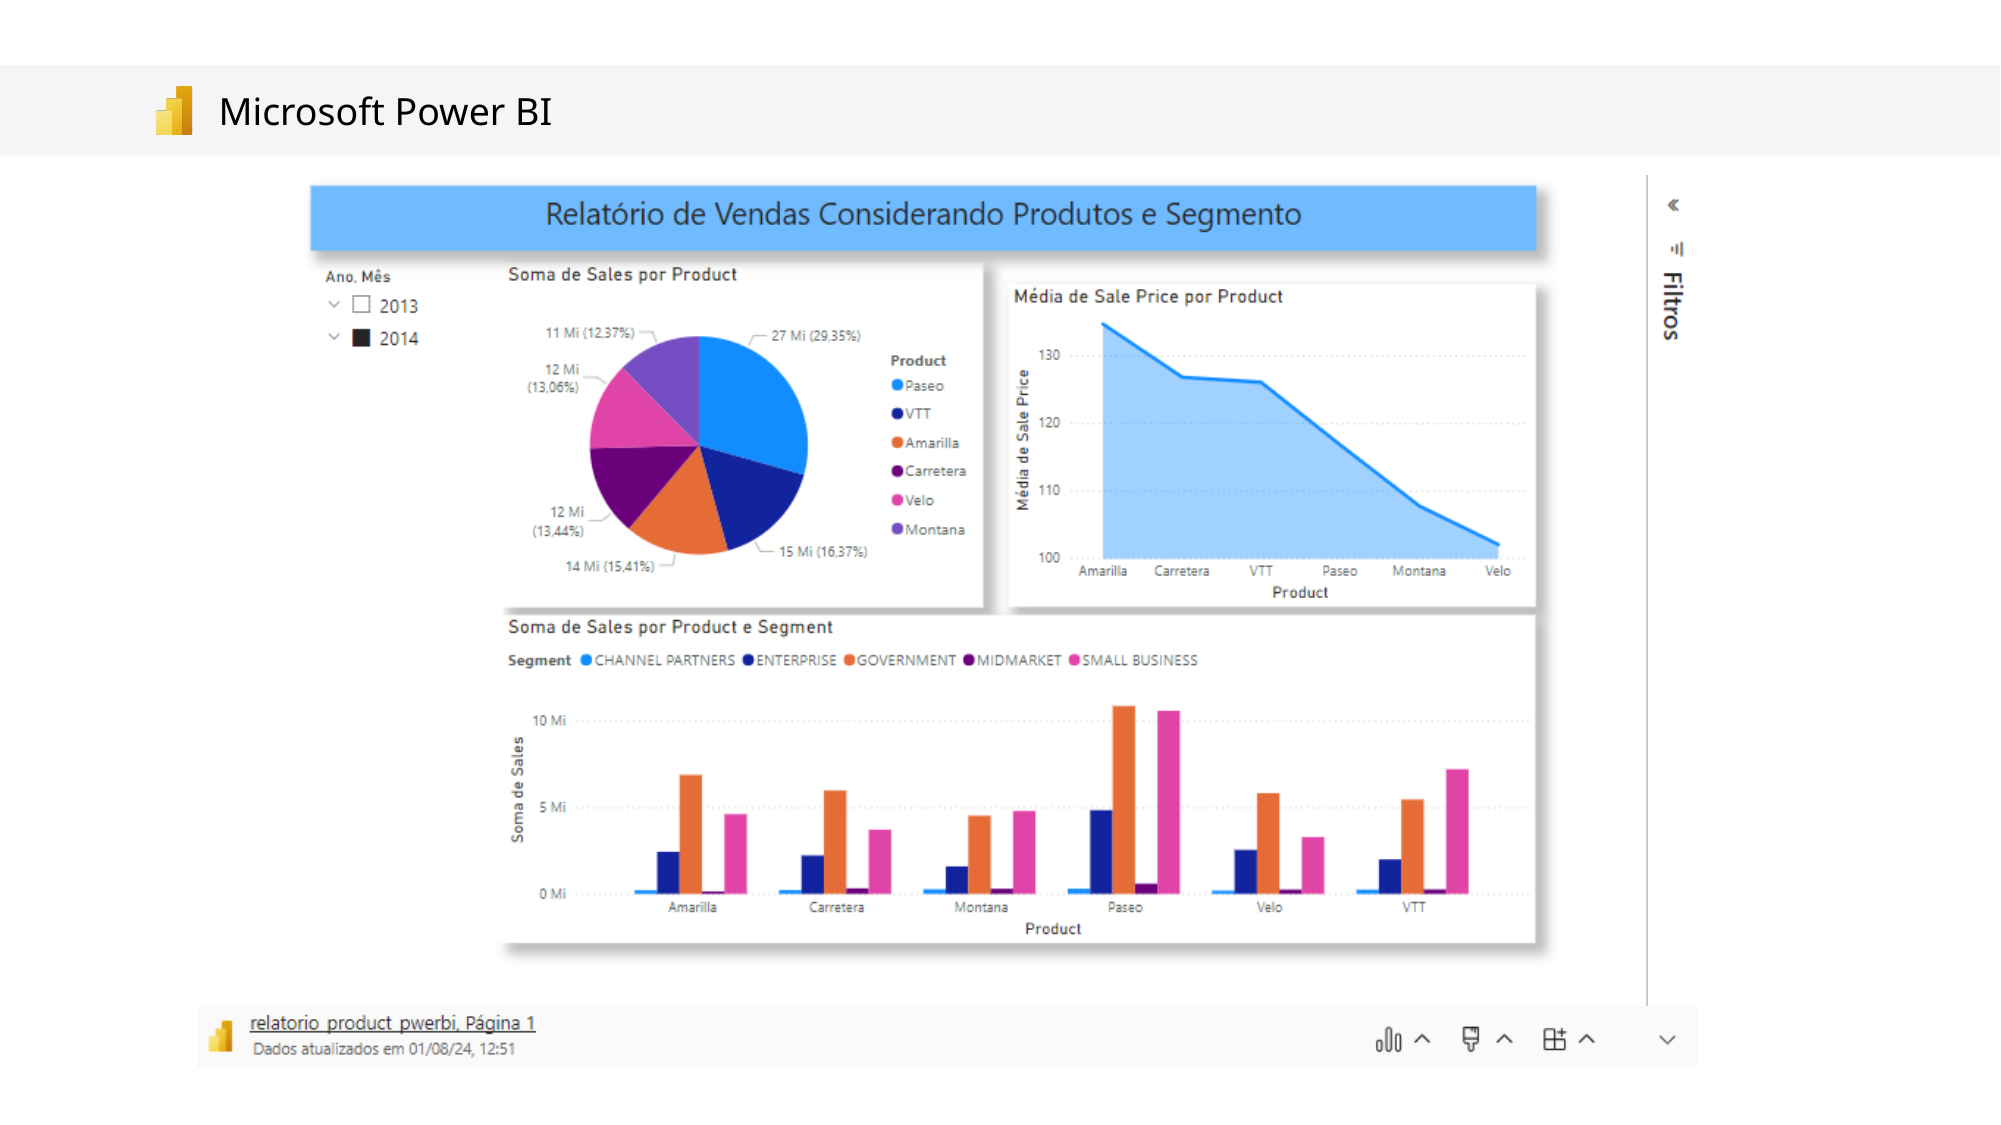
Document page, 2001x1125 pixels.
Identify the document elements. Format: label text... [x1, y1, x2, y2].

picture [149, 86, 198, 135]
text_box Microsoft Power BI [0, 64, 2000, 156]
picture [197, 175, 1698, 1068]
